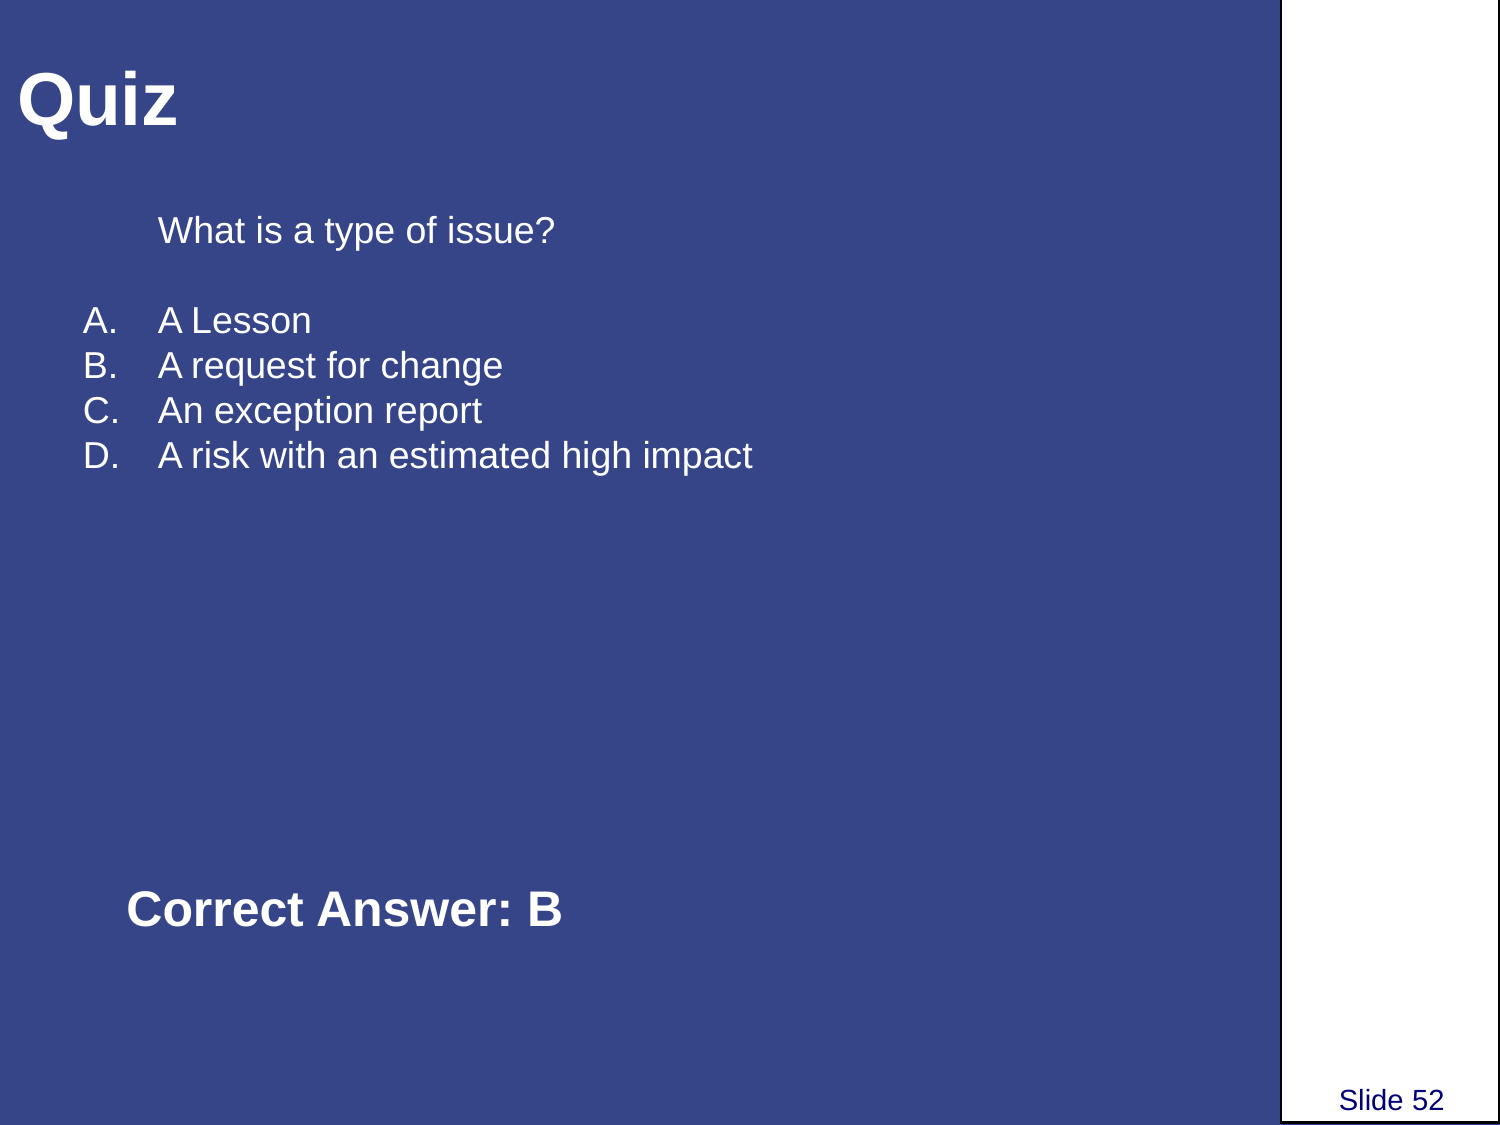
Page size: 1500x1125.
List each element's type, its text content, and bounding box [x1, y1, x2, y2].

title Quiz [1, 14, 1278, 178]
text_box Correct Answer: B [111, 869, 1256, 945]
text_box What is a type of issue? A Lesson A request for change An exception report A risk with an estimated high impact [68, 198, 1269, 484]
